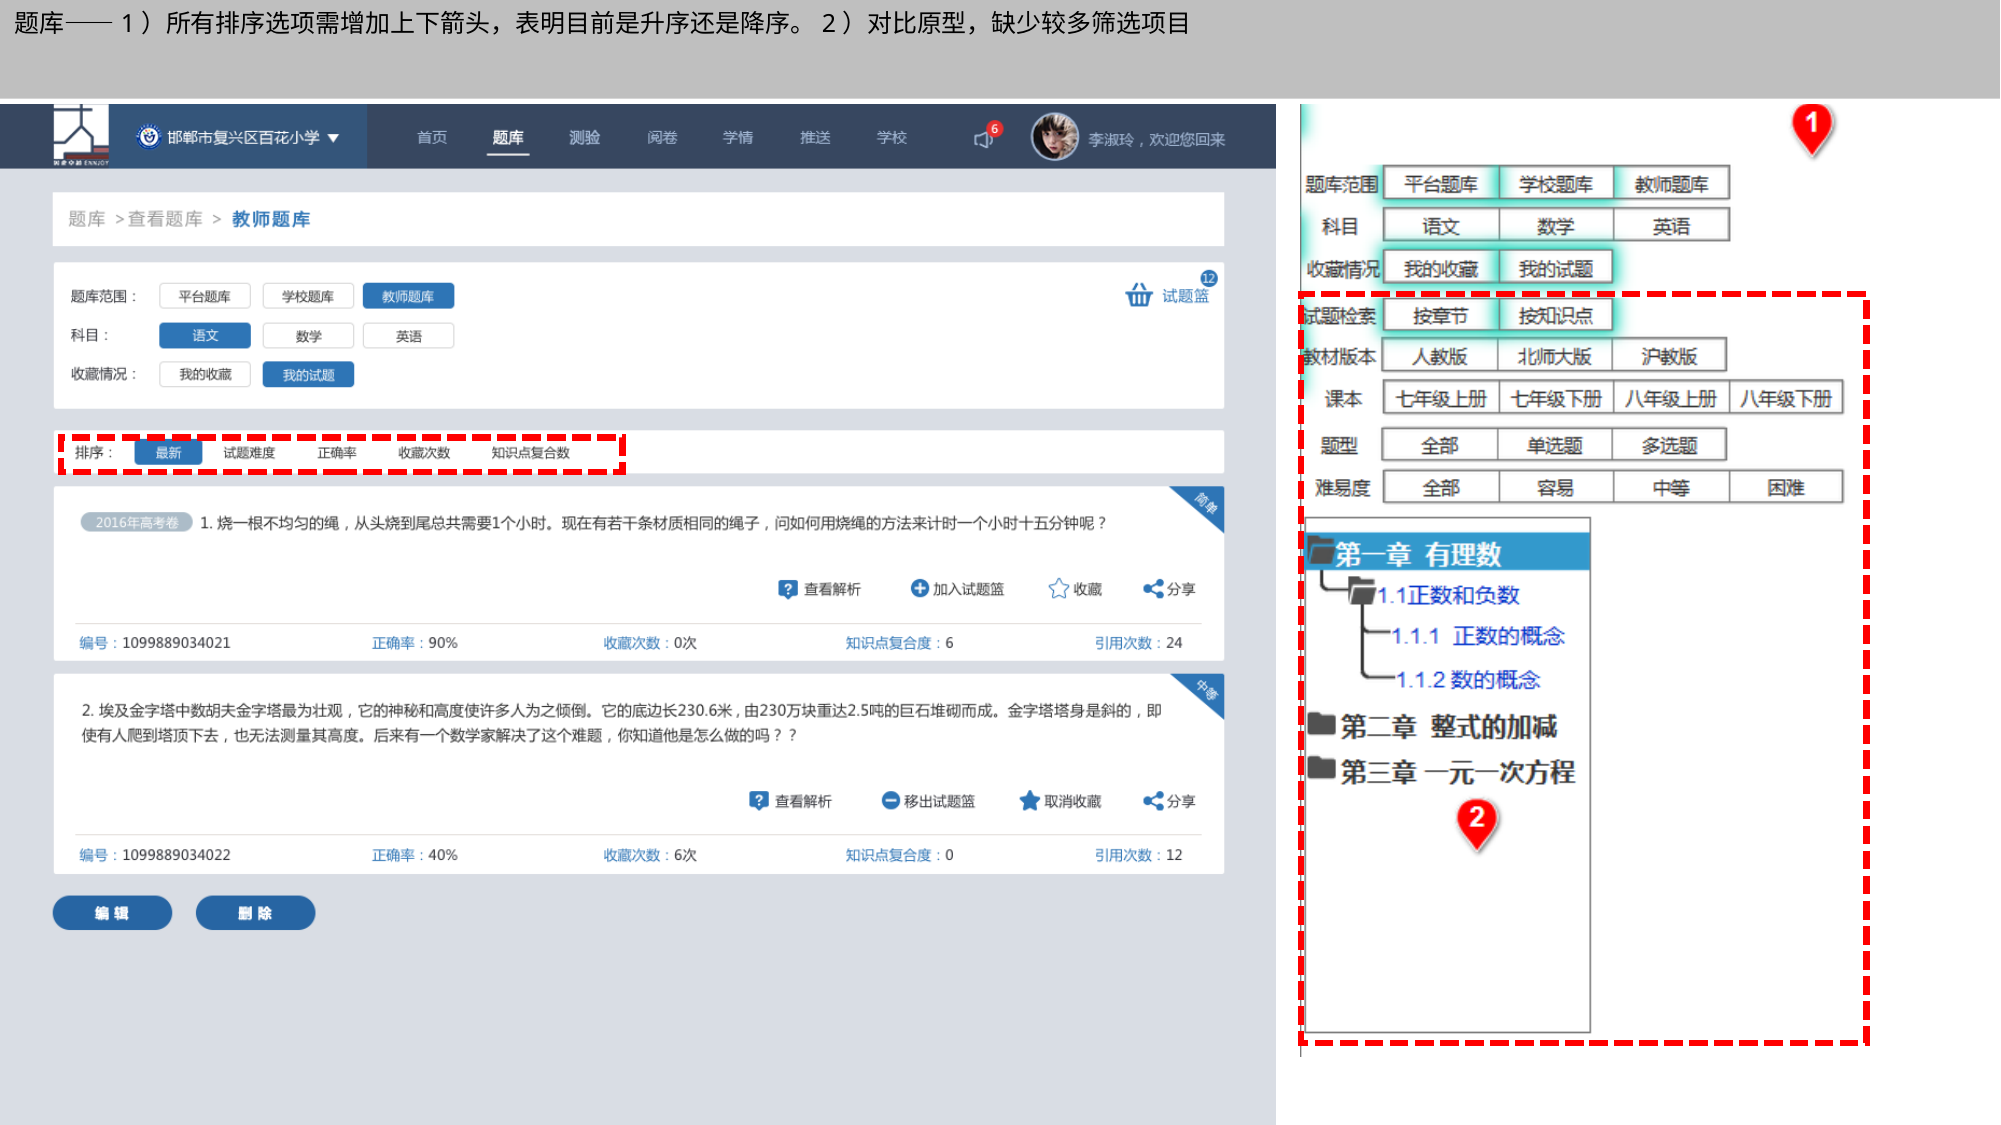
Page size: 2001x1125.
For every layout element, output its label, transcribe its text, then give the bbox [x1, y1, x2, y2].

picture [0, 104, 1276, 1125]
text_box 题库——1）所有排序选项需增加上下箭头，表明目前是升序还是降序。2）对比原型，缺少较多筛选项目 [0, 0, 2000, 100]
picture [1300, 104, 1903, 1057]
